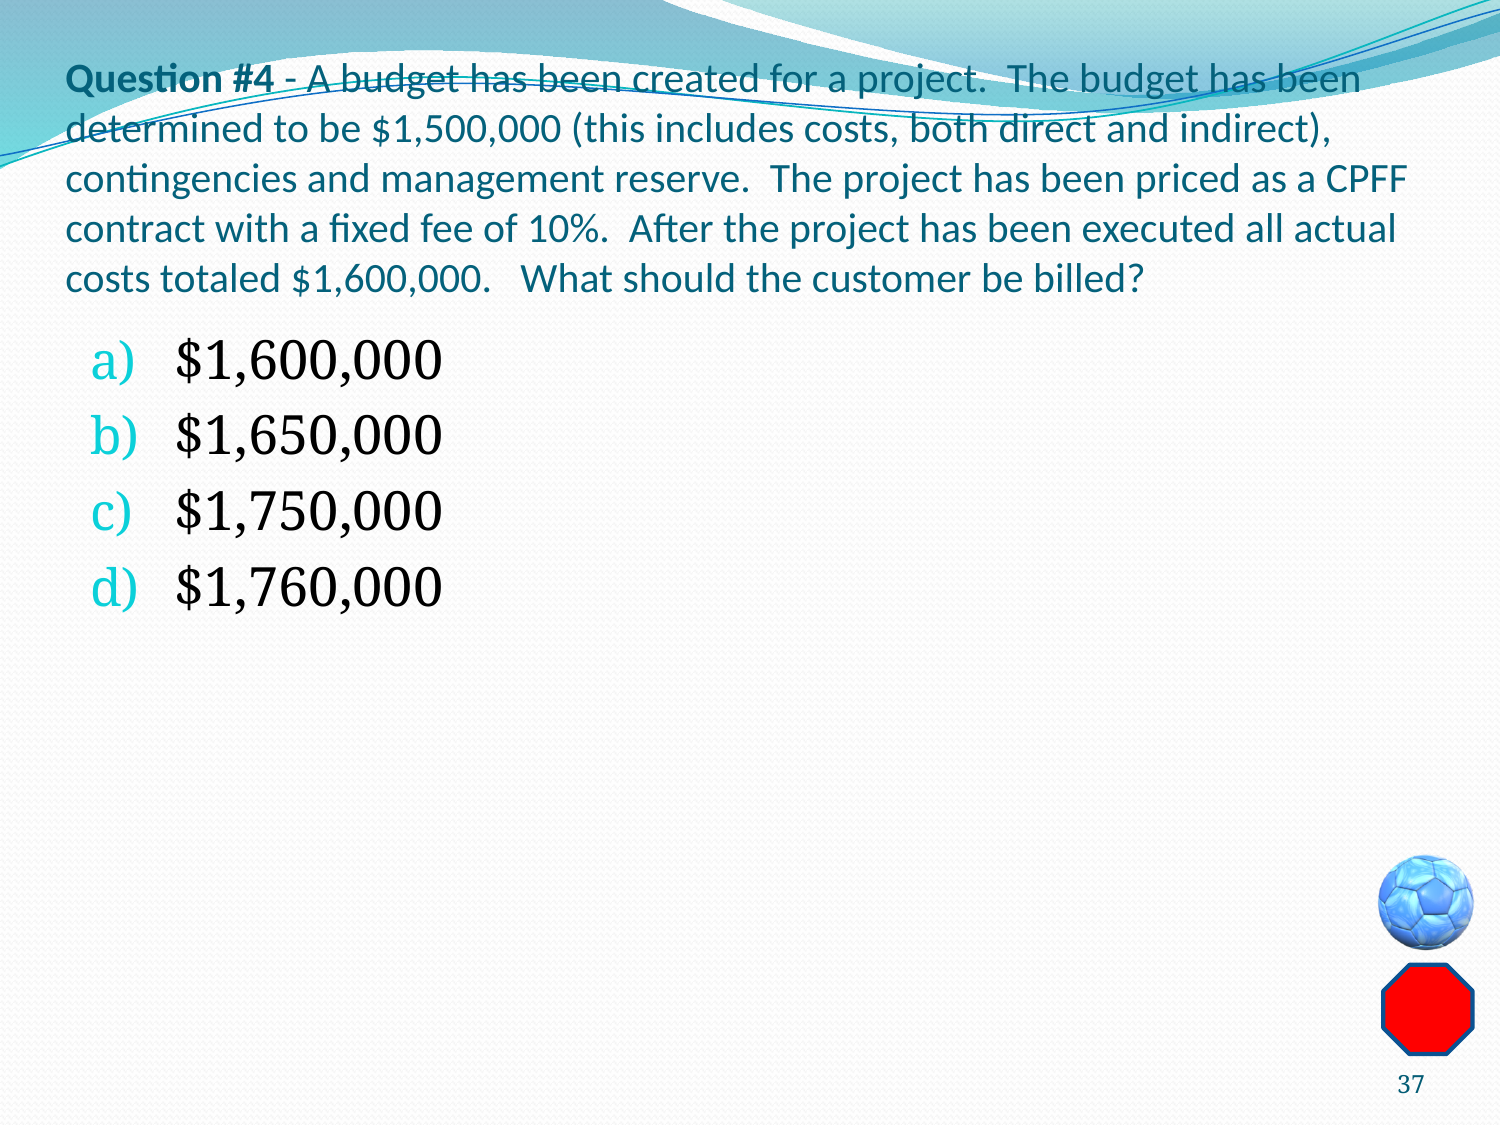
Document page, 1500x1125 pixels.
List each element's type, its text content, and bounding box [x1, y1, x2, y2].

title Question #4 - A budget has been created for a project. The budget has been determined to be $1,500,000 (this includes costs, both direct and indirect), contingencies and management reserve. The project has been priced as a CPFF contract with a fixed fee of 10%. After the project has been executed all actual costs totaled $1,600,000. What should the customer be billed? [65, 43, 1416, 318]
list $1,600,000 $1,650,000 $1,750,000 $1,760,000 [74, 317, 1426, 683]
slide_number 37 [1299, 1042, 1425, 1103]
text_box [1381, 966, 1475, 1057]
picture [1375, 849, 1475, 955]
